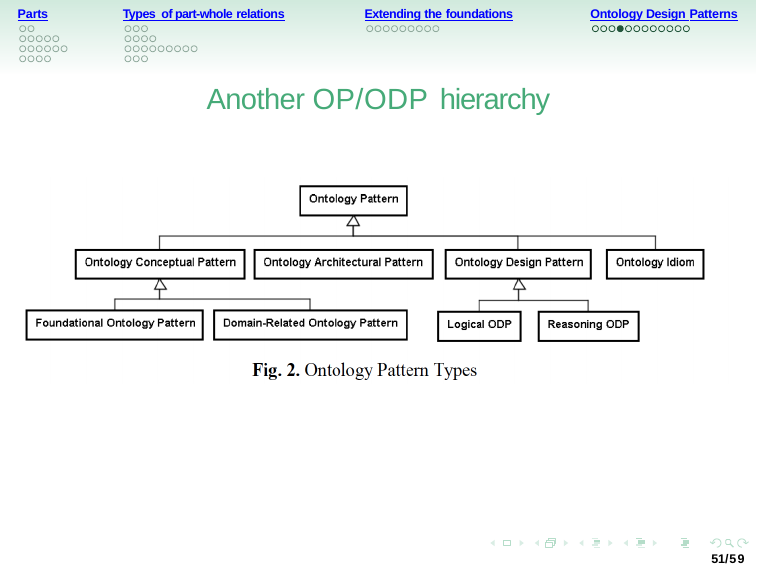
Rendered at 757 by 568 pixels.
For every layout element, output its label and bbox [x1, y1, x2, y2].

slide_number [707, 552, 748, 568]
text_box [710, 538, 722, 548]
text_box [623, 539, 628, 547]
text_box [725, 539, 734, 548]
text_box [15, 177, 729, 384]
text_box [737, 538, 749, 548]
text_box [579, 539, 584, 547]
text_box [204, 80, 552, 116]
text_box [0, 0, 757, 74]
text_box [652, 539, 657, 547]
text_box [608, 539, 613, 547]
